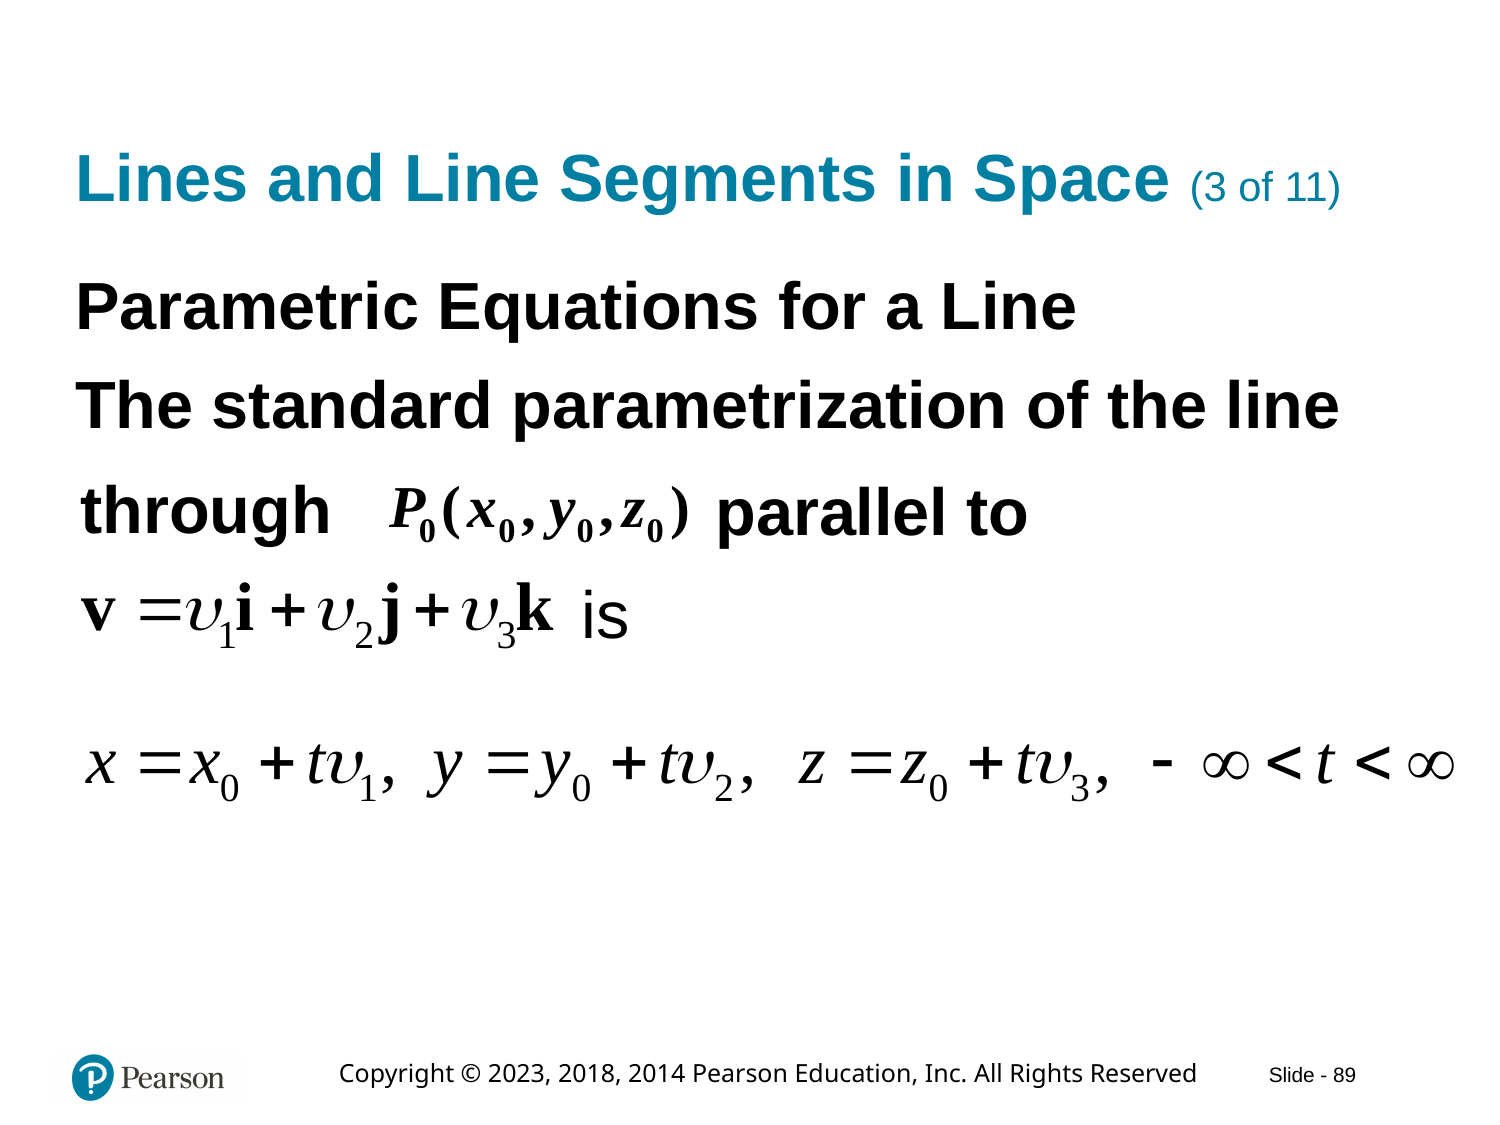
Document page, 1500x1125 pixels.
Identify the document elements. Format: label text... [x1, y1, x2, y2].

picture [51, 1053, 245, 1102]
list The standard parametrization of the line [75, 361, 1388, 454]
list through [80, 466, 363, 555]
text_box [79, 724, 1461, 809]
list parallel to [715, 469, 1063, 557]
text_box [377, 467, 701, 558]
list Parametric Equations for a Line [75, 262, 1125, 350]
title Lines and Line Segments in Space (3 of 11) [75, 35, 1425, 216]
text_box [74, 572, 563, 655]
list is [581, 572, 657, 660]
